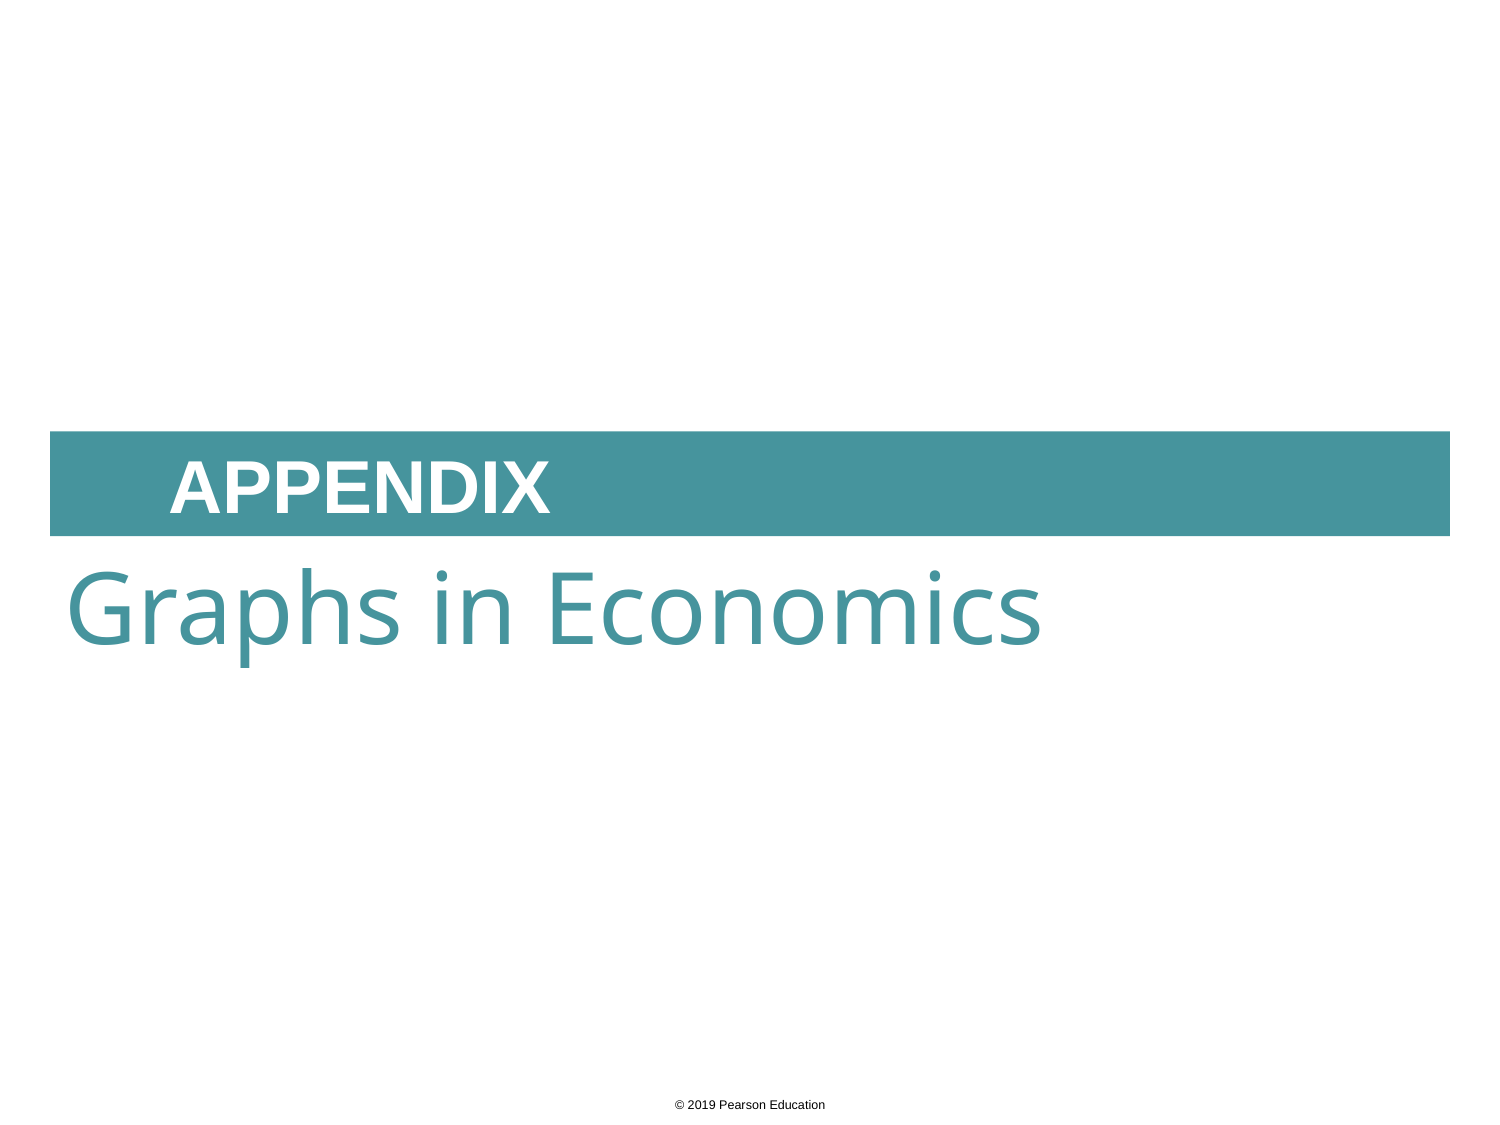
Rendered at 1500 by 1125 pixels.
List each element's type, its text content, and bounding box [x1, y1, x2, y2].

text_box Graphs in Economics [49, 537, 1188, 775]
text_box APPENDIX [50, 431, 1450, 537]
